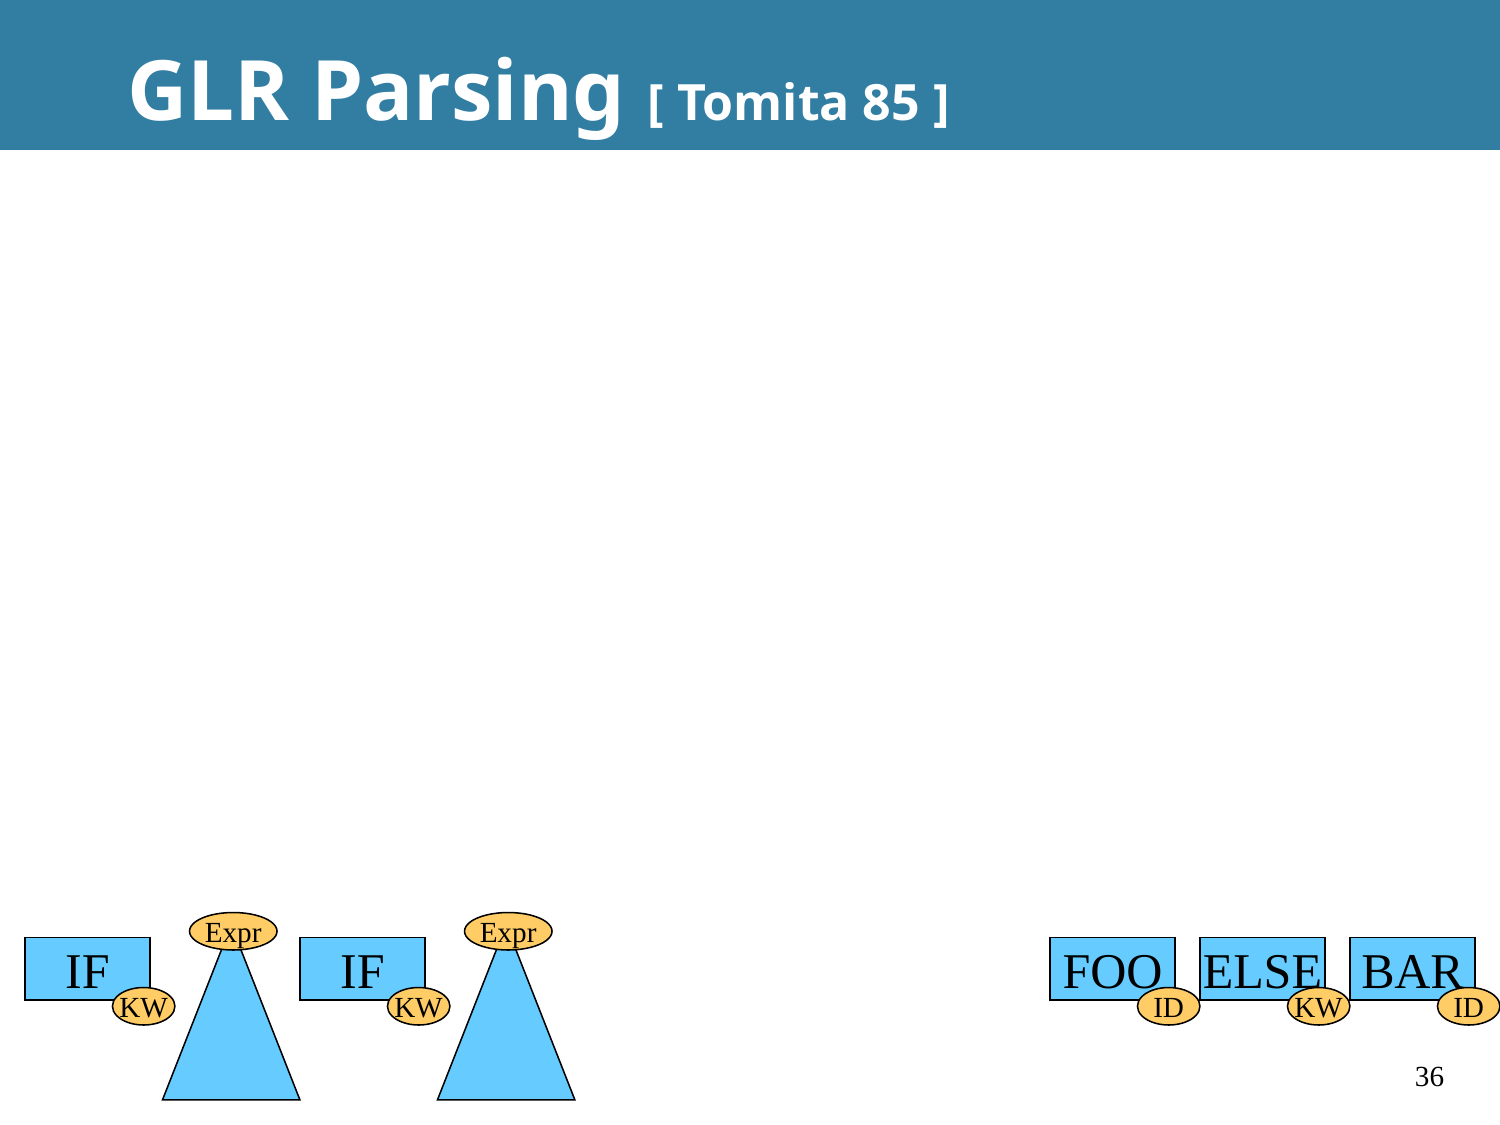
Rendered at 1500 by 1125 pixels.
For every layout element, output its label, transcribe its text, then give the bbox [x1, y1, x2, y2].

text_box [1049, 937, 1199, 1025]
title GLR Parsing [ Tomita 85 ] [112, 12, 1500, 163]
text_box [24, 937, 162, 1025]
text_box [162, 912, 300, 1100]
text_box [299, 937, 437, 1025]
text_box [1199, 937, 1349, 1025]
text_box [1349, 937, 1500, 1025]
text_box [437, 912, 575, 1100]
